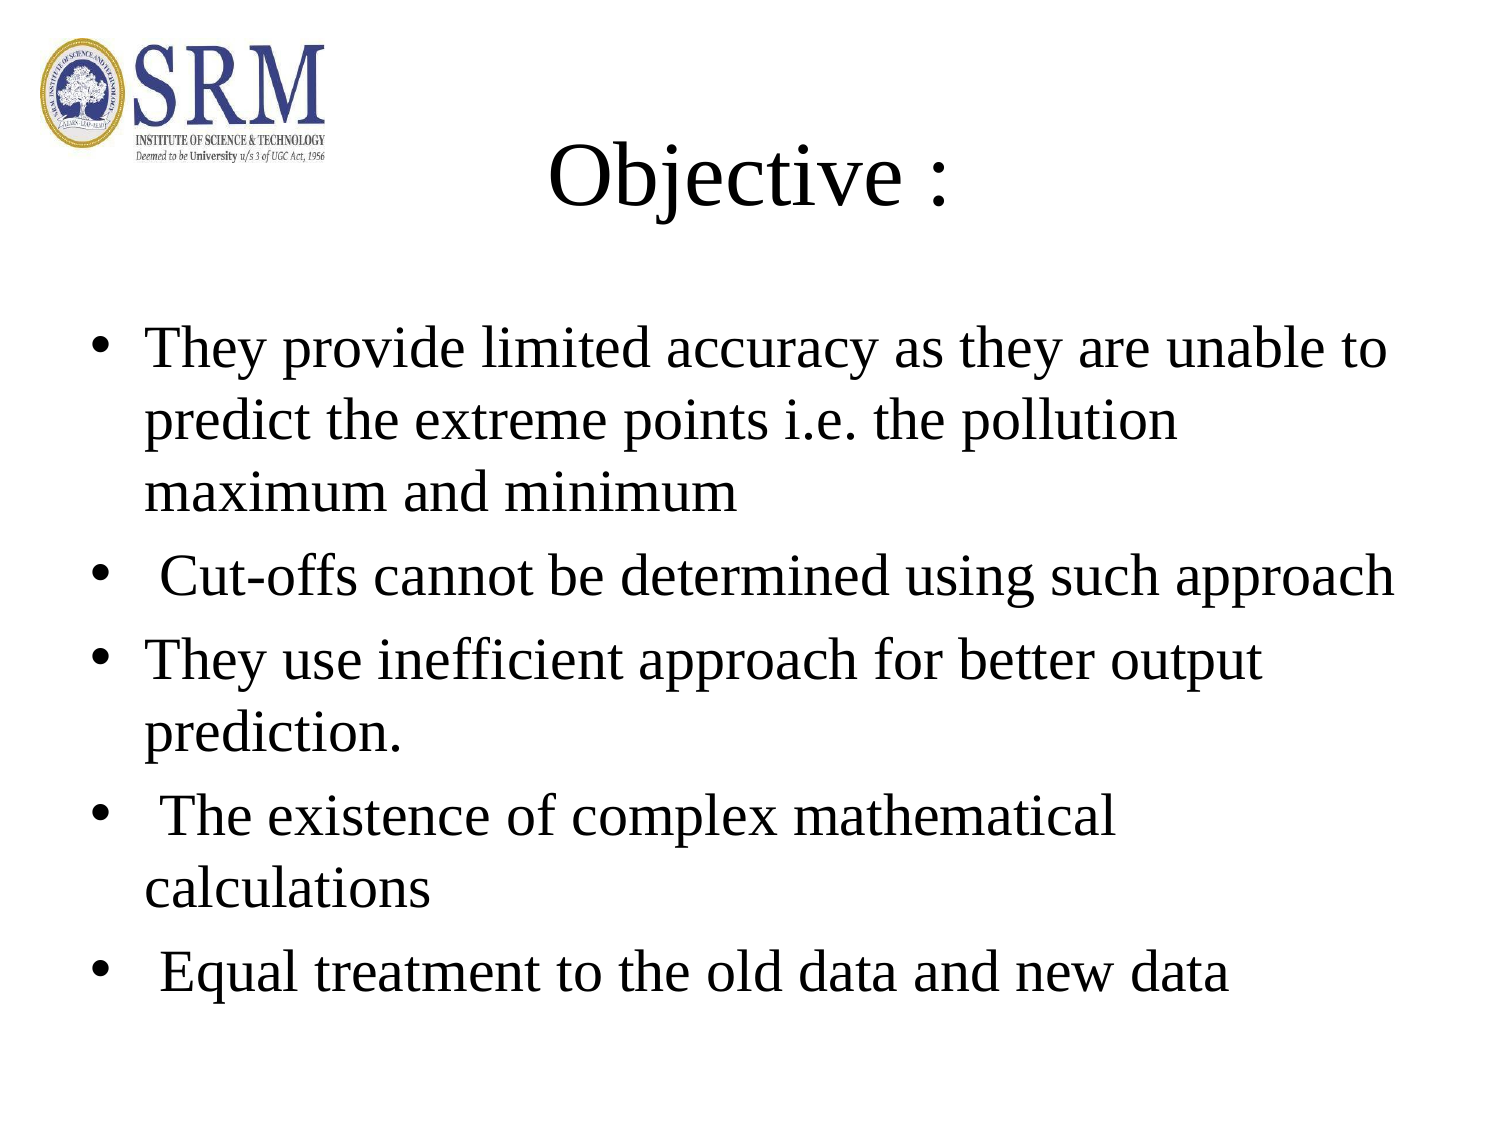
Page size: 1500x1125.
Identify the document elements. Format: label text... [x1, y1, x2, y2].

picture [39, 38, 326, 163]
title Objective : [75, 75, 1425, 263]
list They provide limited accuracy as they are unable to predict the extreme points i.e. the pollution maximum and minimum Cut-offs cannot be determined using such approach They use inefficient approach for better output prediction. The existence of complex mathematical calculations Equal treatment to the old data and new data [75, 299, 1425, 1043]
